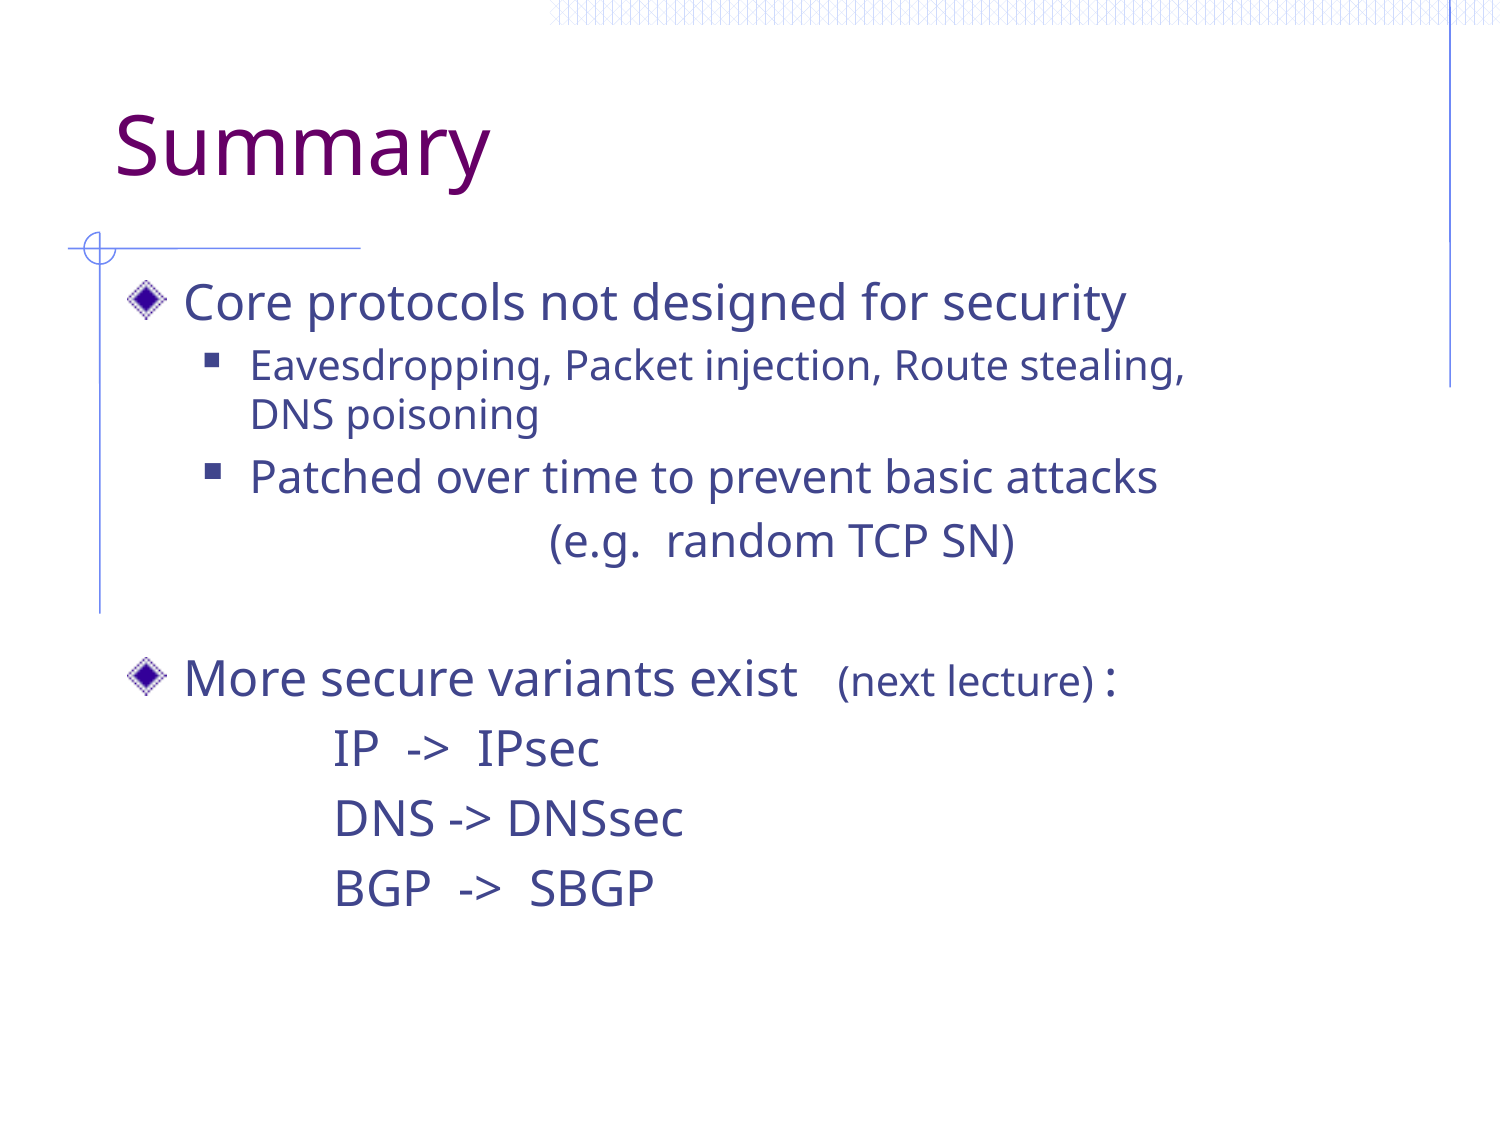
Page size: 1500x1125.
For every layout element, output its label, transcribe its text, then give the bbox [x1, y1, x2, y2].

picture [127, 657, 167, 696]
title Summary [99, 50, 1375, 200]
picture [127, 280, 167, 320]
list Core protocols not designed for security Eavesdropping, Packet injection, Route stealing, DNS poisoning Patched over time to prevent basic attacks (e.g. random TCP SN) More secure variants exist (next lecture) : IP -> IPsec DNS -> DNSsec BGP -> SBGP [112, 262, 1388, 1025]
